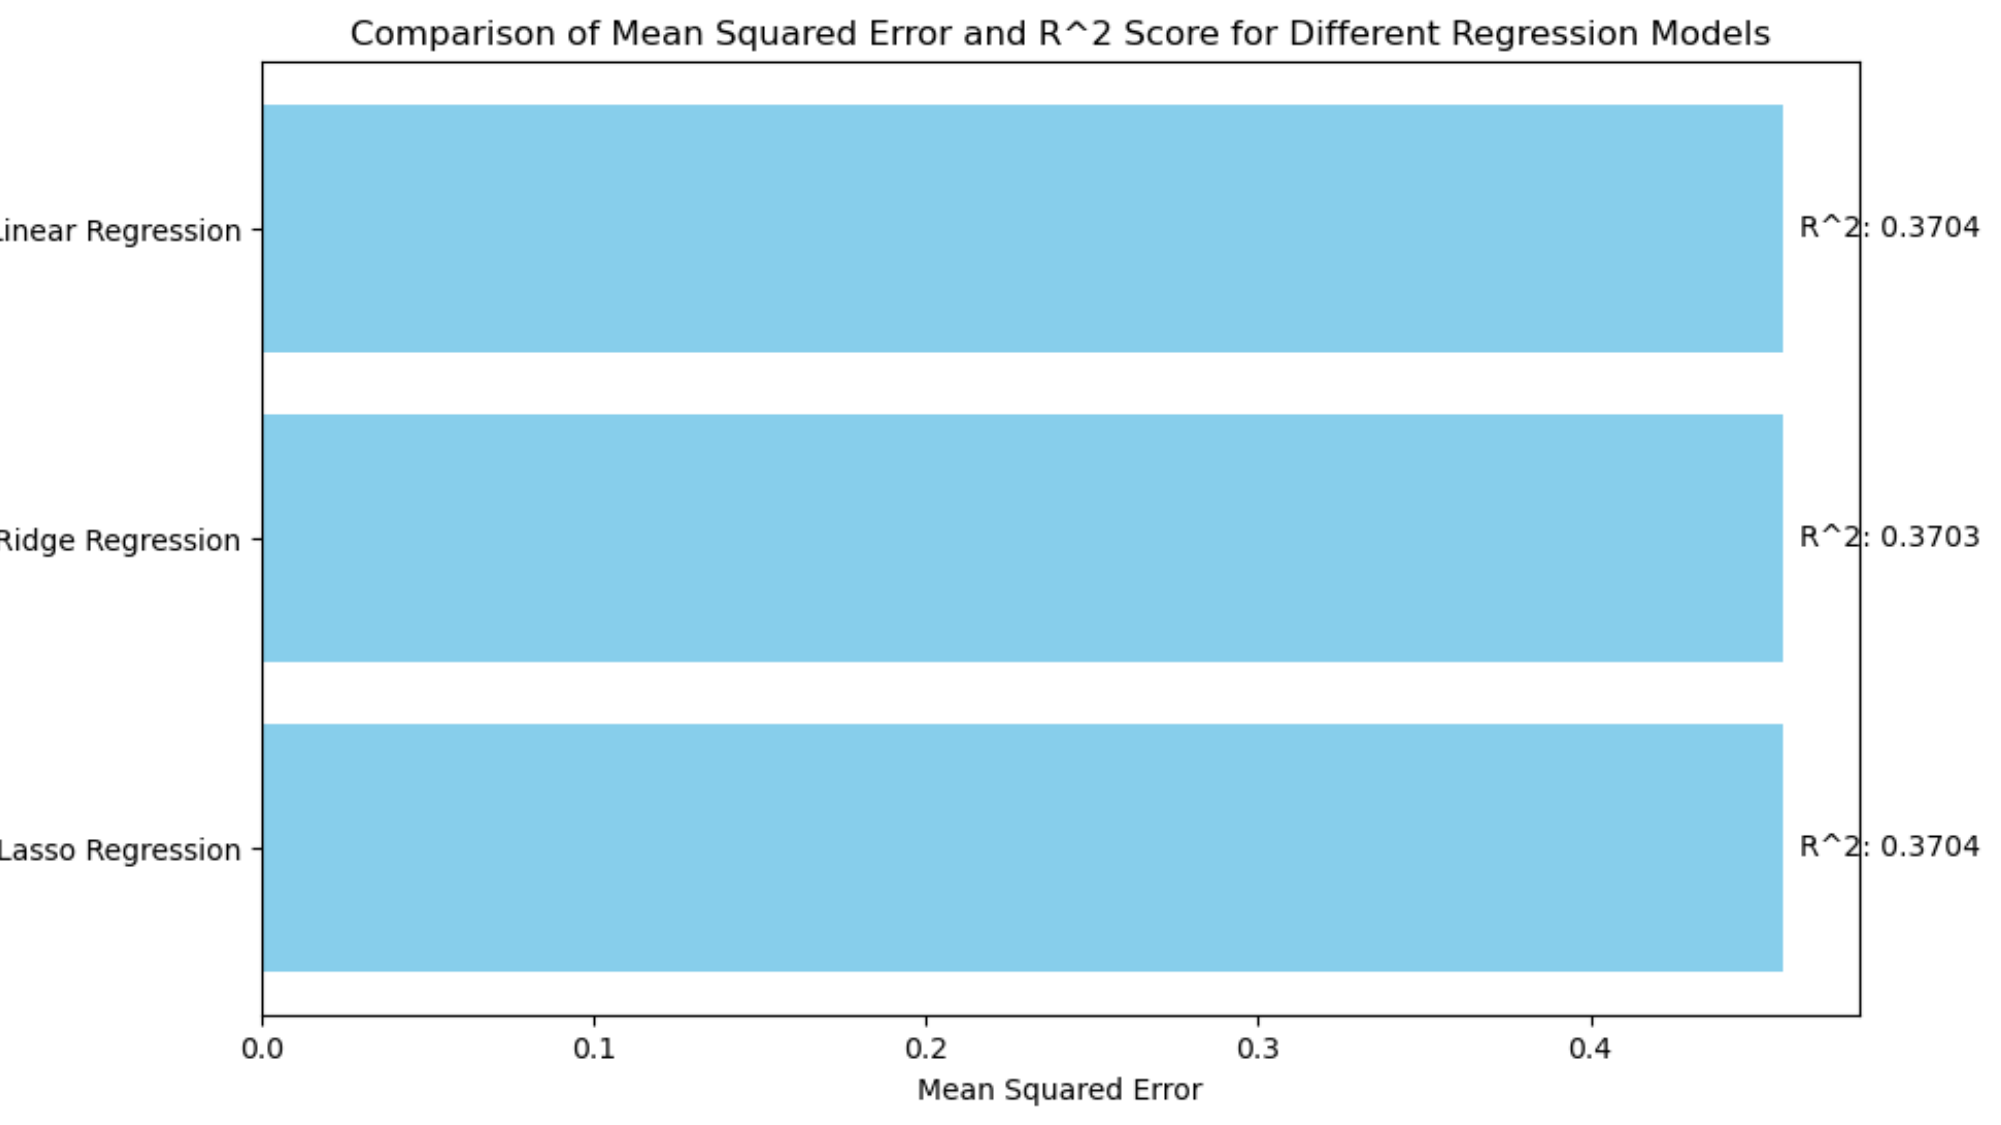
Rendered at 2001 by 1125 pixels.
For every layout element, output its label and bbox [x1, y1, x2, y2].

list [0, 0, 2000, 1125]
